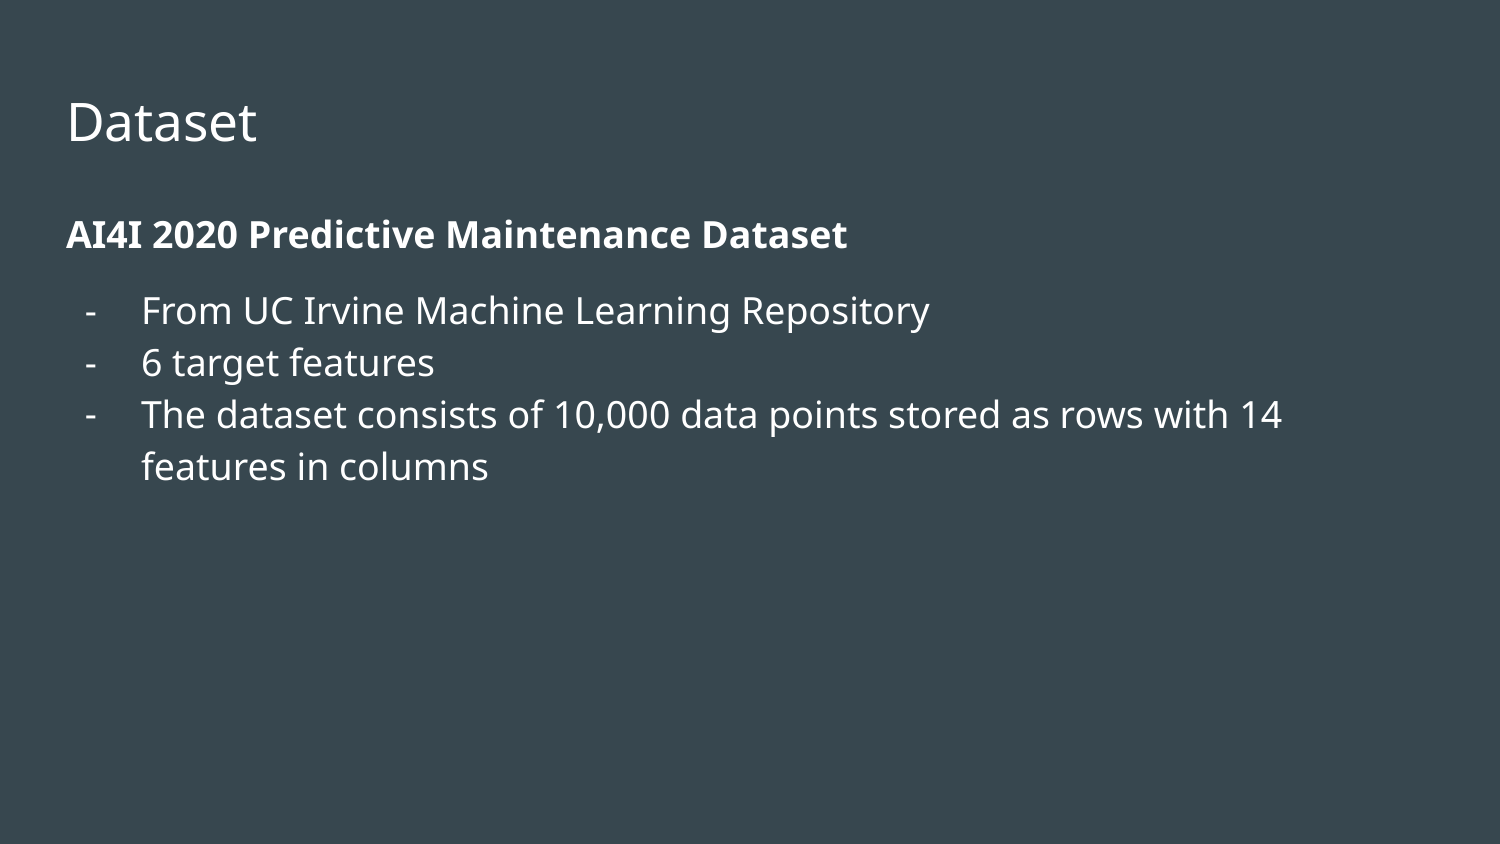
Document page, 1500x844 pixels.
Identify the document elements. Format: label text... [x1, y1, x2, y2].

title Dataset [51, 72, 1449, 167]
list AI4I 2020 Predictive Maintenance Dataset From UC Irvine Machine Learning Repository 6 target features The dataset consists of 10,000 data points stored as rows with 14 features in columns [51, 189, 1449, 750]
